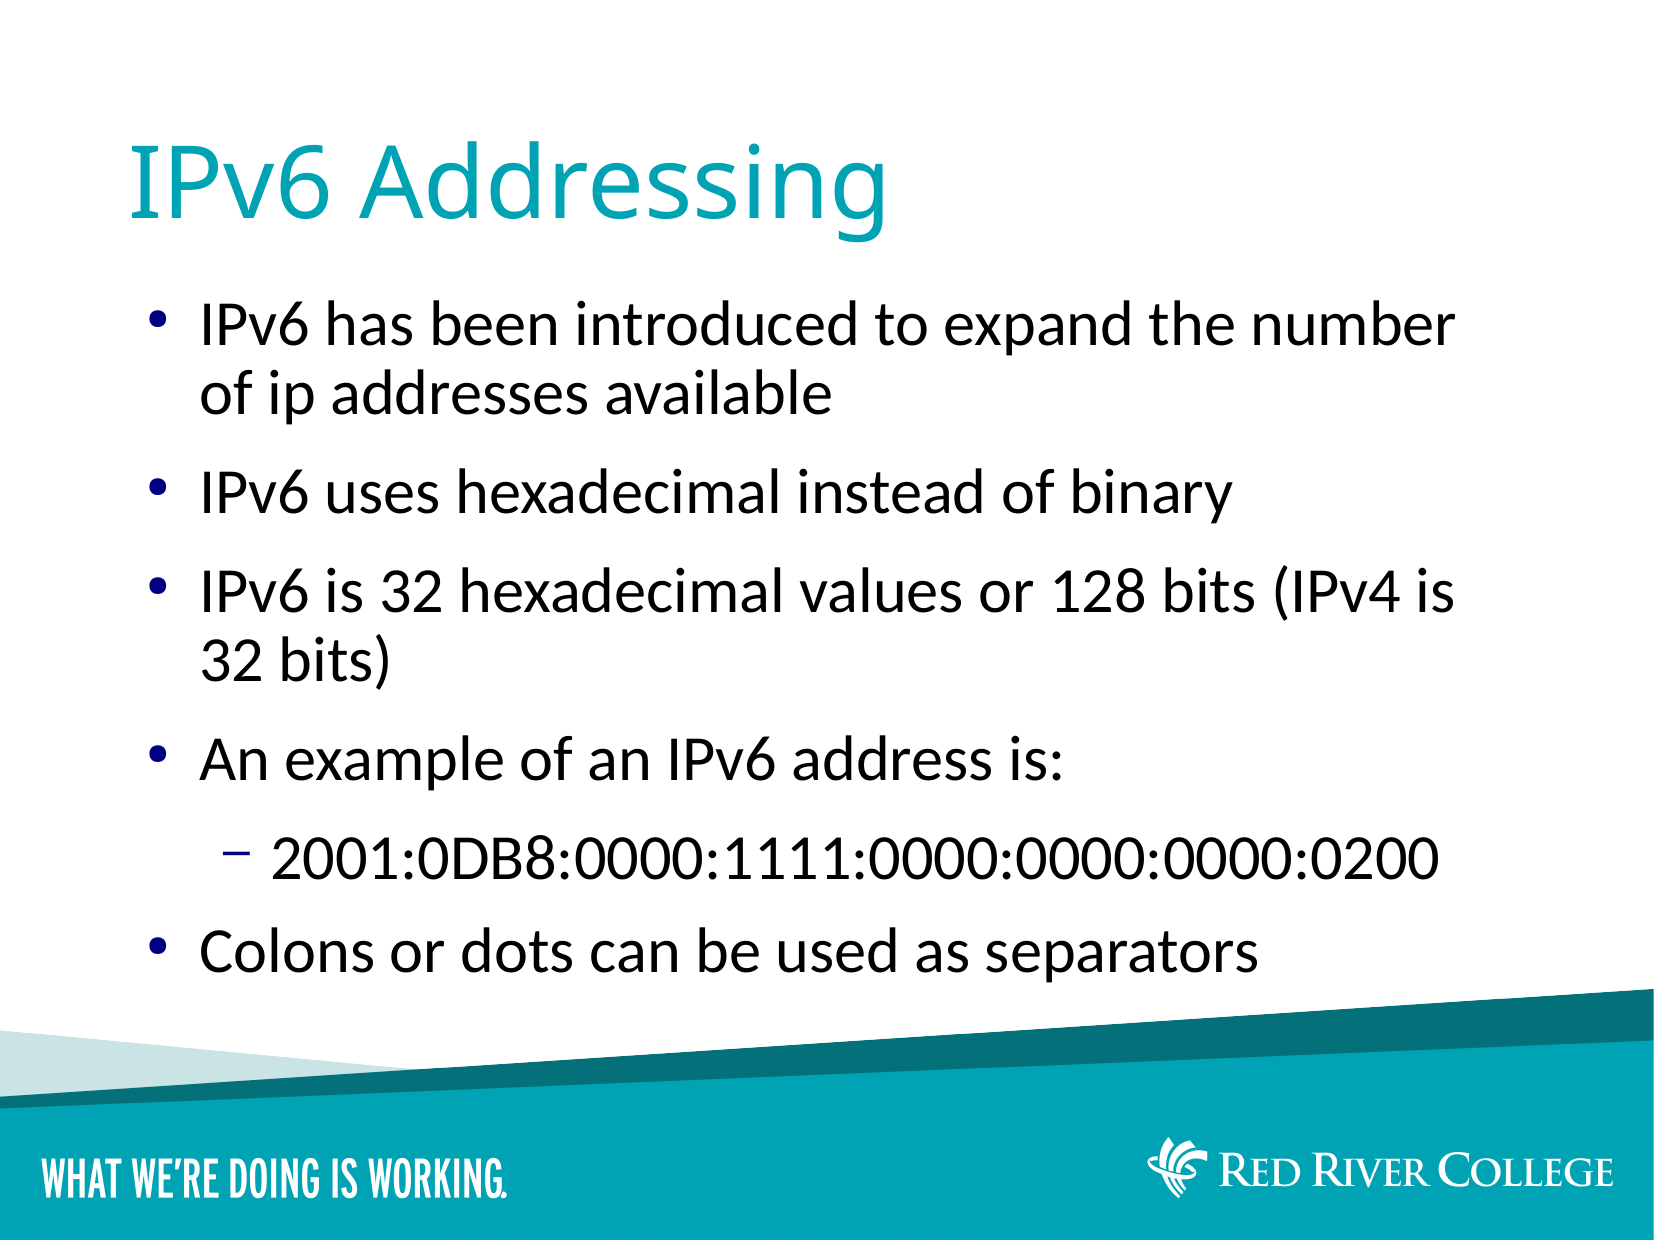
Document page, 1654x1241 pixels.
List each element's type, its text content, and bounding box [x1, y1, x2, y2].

title IPv6 Addressing [113, 66, 1540, 282]
picture [0, 0, 1654, 1240]
list IPv6 has been introduced to expand the number of ip addresses available IPv6 uses hexadecimal instead of binary IPv6 is 32 hexadecimal values or 128 bits (IPv4 is 32 bits) An example of an IPv6 address is: 2001:0DB8:0000:1111:0000:0000:0000:0200 Colons or dots can be used as separators [113, 282, 1540, 1070]
